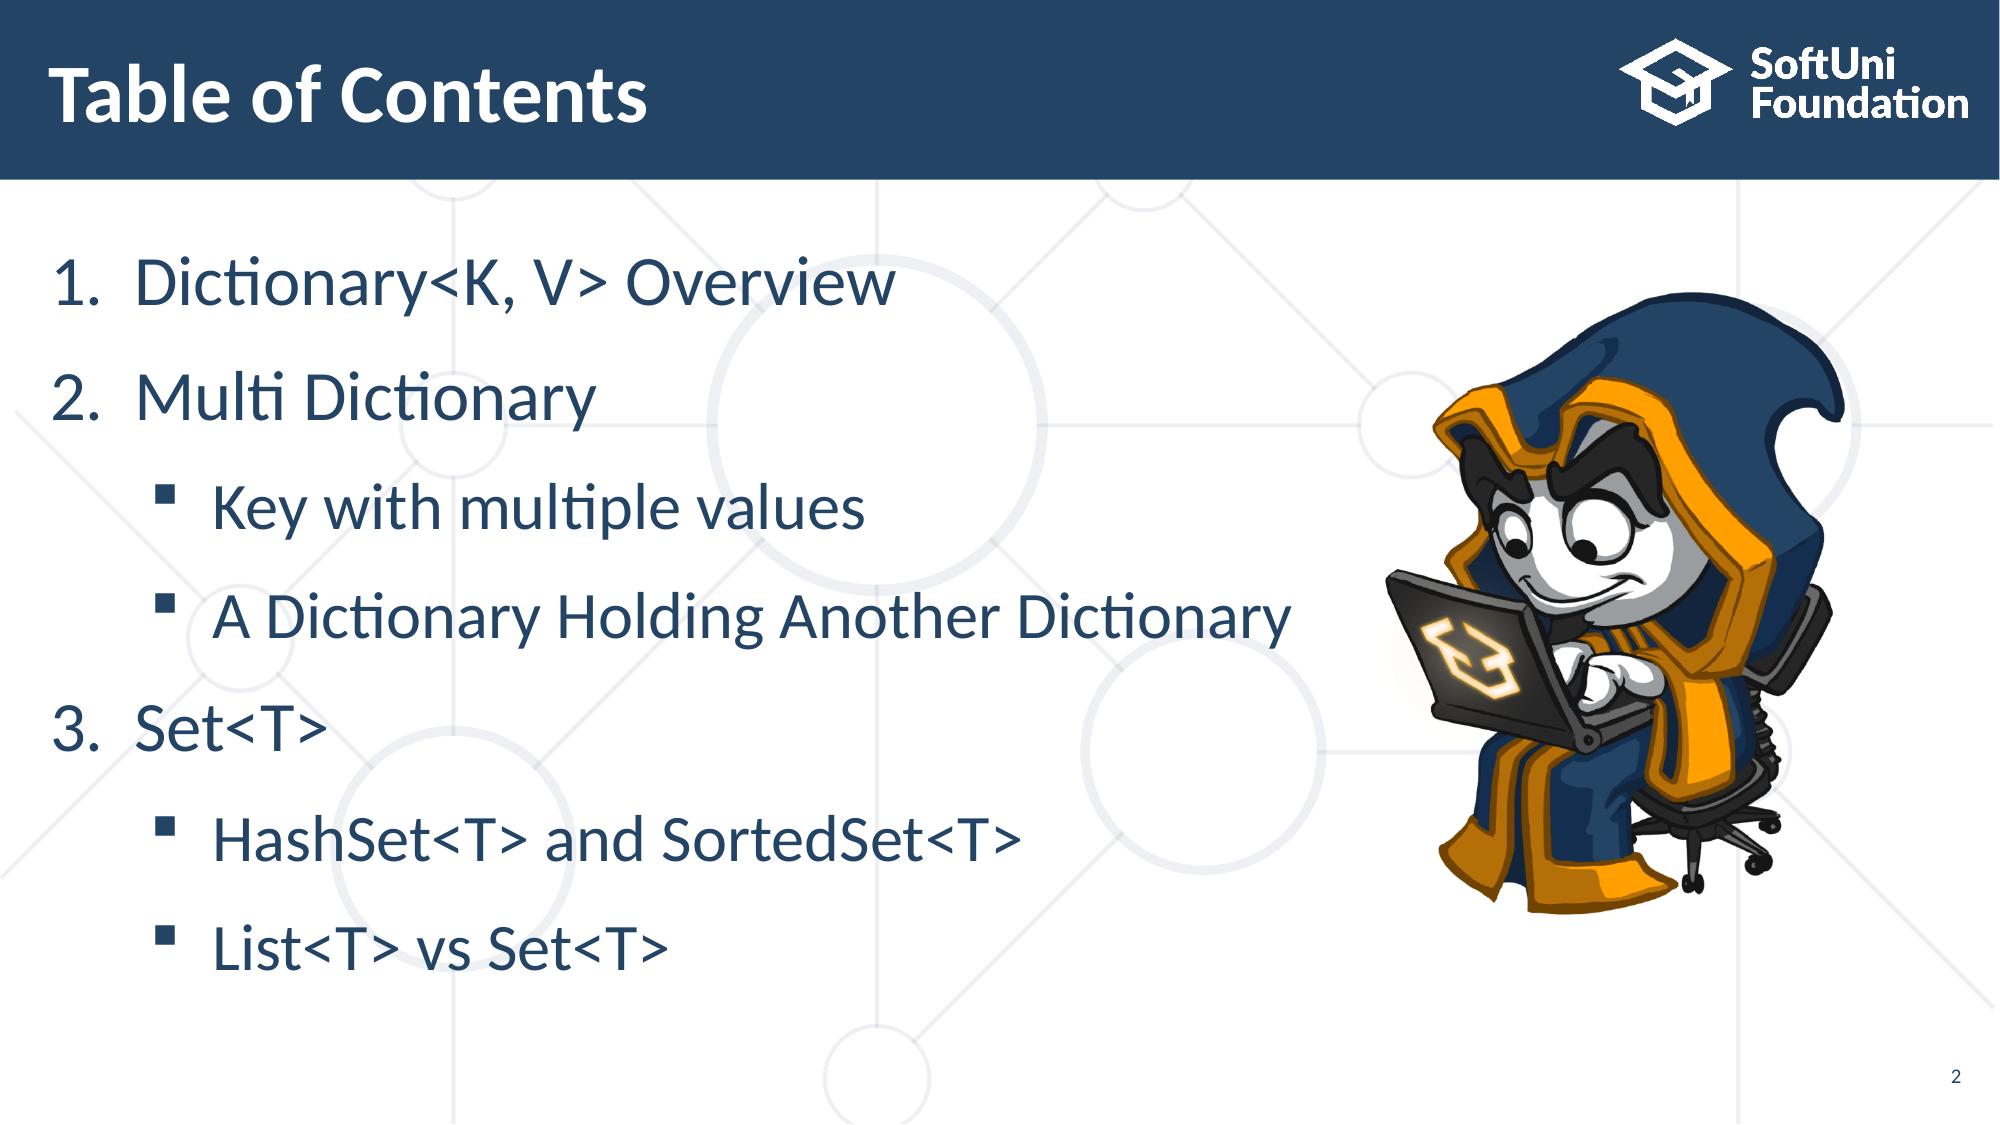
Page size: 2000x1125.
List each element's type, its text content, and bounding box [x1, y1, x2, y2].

picture [1375, 231, 1884, 951]
picture [1618, 38, 1968, 126]
title Table of Contents [31, 16, 1591, 162]
slide_number 2 [1896, 1049, 1968, 1101]
list Dictionary<K, V> Overview Multi Dictionary Key with multiple values A Dictionary Holding Another Dictionary Set<T> HashSet<T> and SortedSet<T> List<T> vs Set<T> [32, 224, 1375, 1012]
